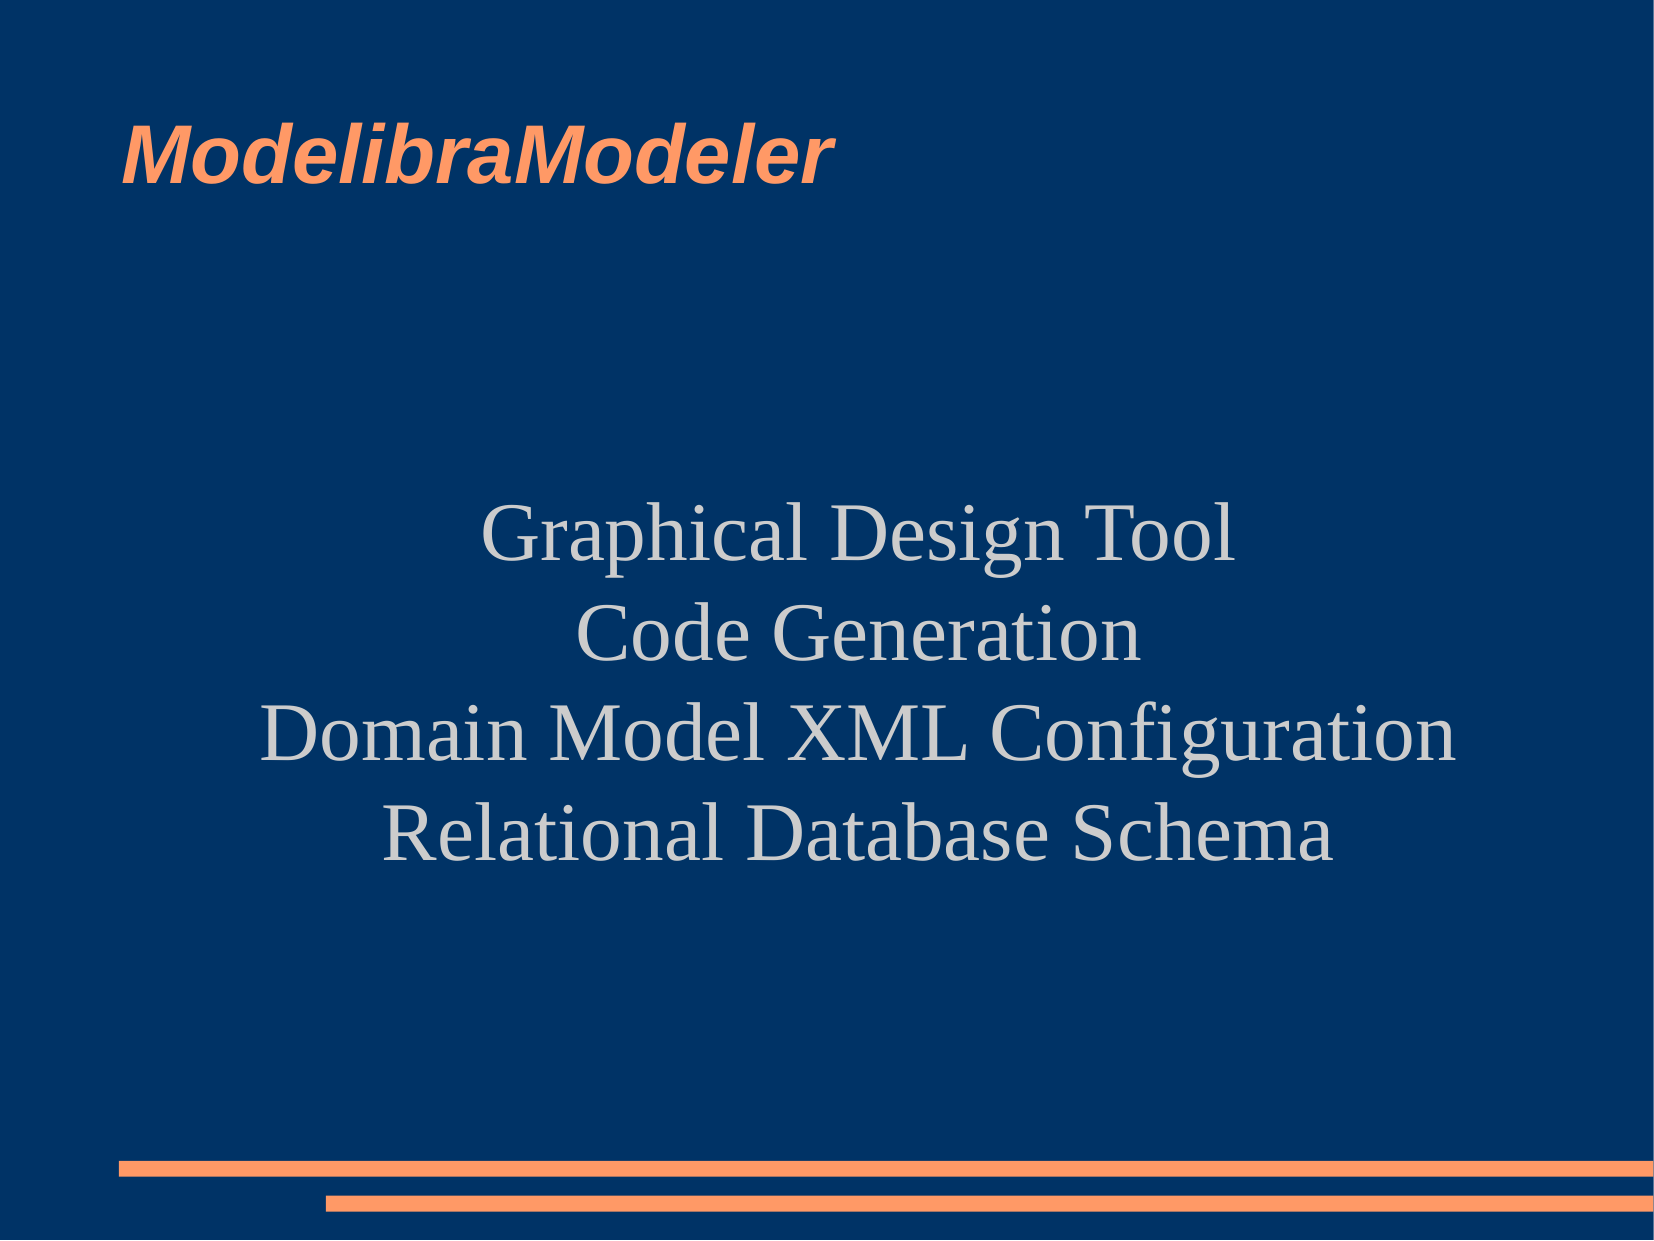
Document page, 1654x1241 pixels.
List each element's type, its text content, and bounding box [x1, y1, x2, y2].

subtitle Graphical Design Tool Code Generation Domain Model XML Configuration Relational Database Schema [121, 367, 1561, 1087]
title ModelibraModeler [121, 46, 1534, 254]
